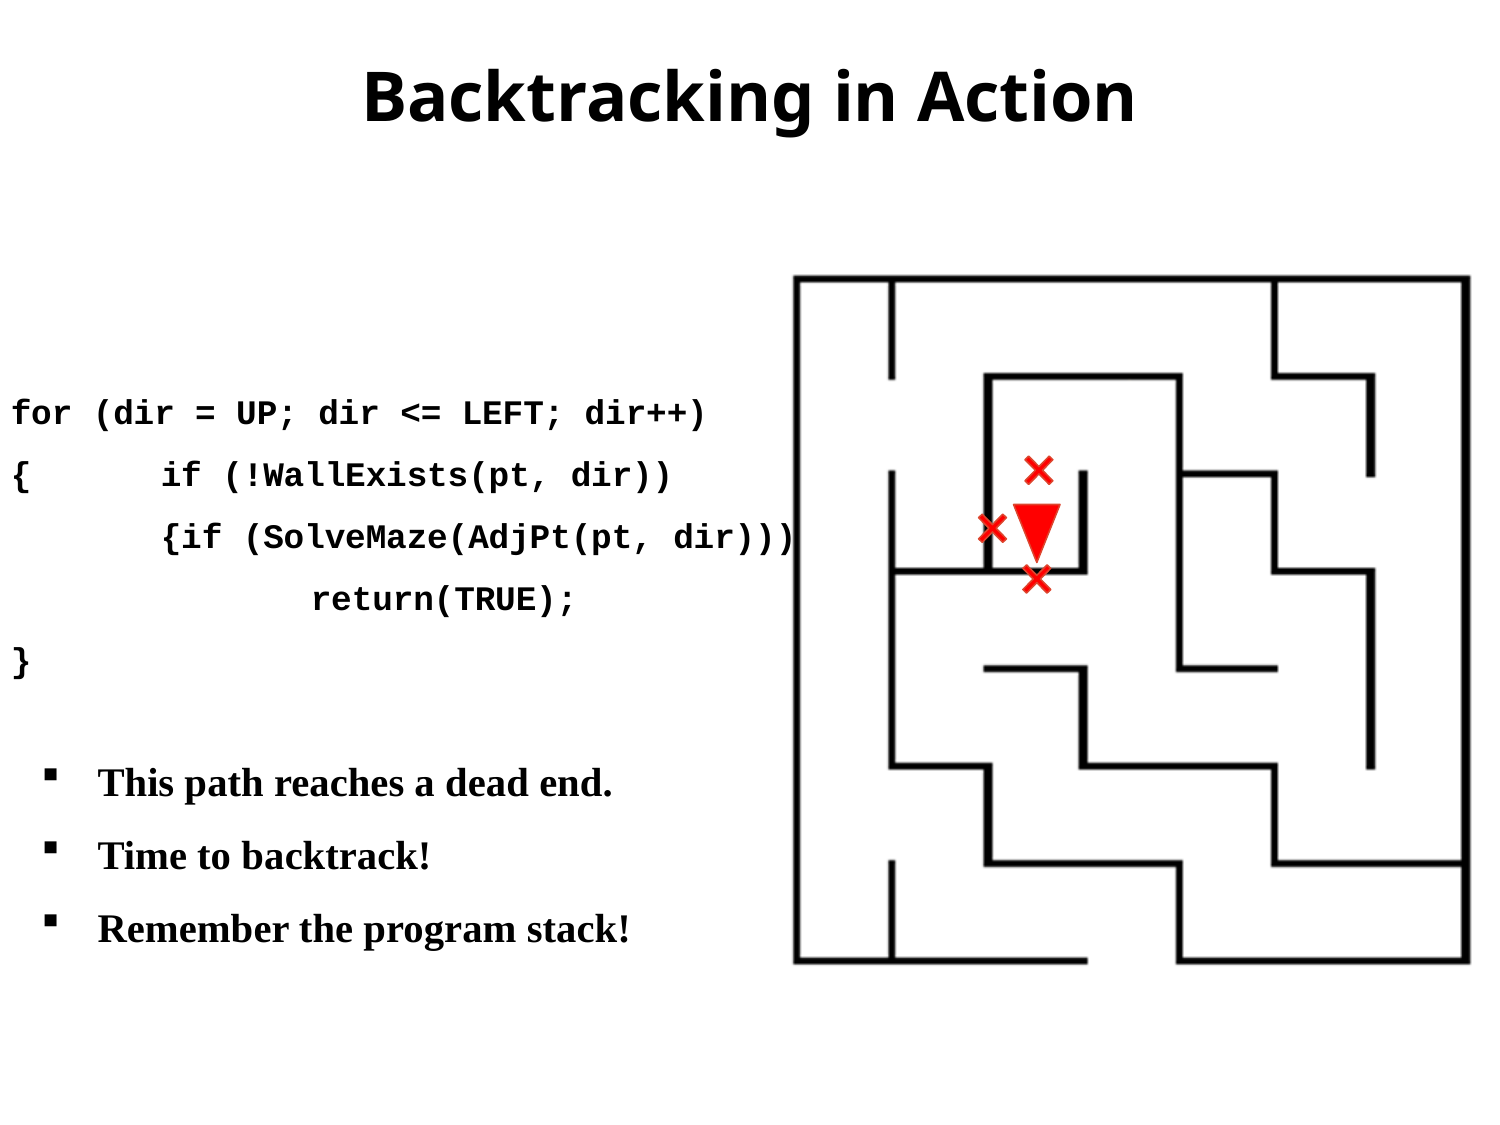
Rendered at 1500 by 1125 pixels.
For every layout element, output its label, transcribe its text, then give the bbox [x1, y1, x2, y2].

picture [789, 269, 1480, 968]
text_box for (dir = UP; dir <= LEFT; dir++) { if (!WallExists(pt, dir)) {if (SolveMaze(AdjPt(pt, dir))) return(TRUE); } [0, 362, 784, 687]
text_box This path reaches a dead end. Time to backtrack! Remember the program stack! [26, 723, 711, 958]
title Backtracking in Action [75, 0, 1425, 188]
